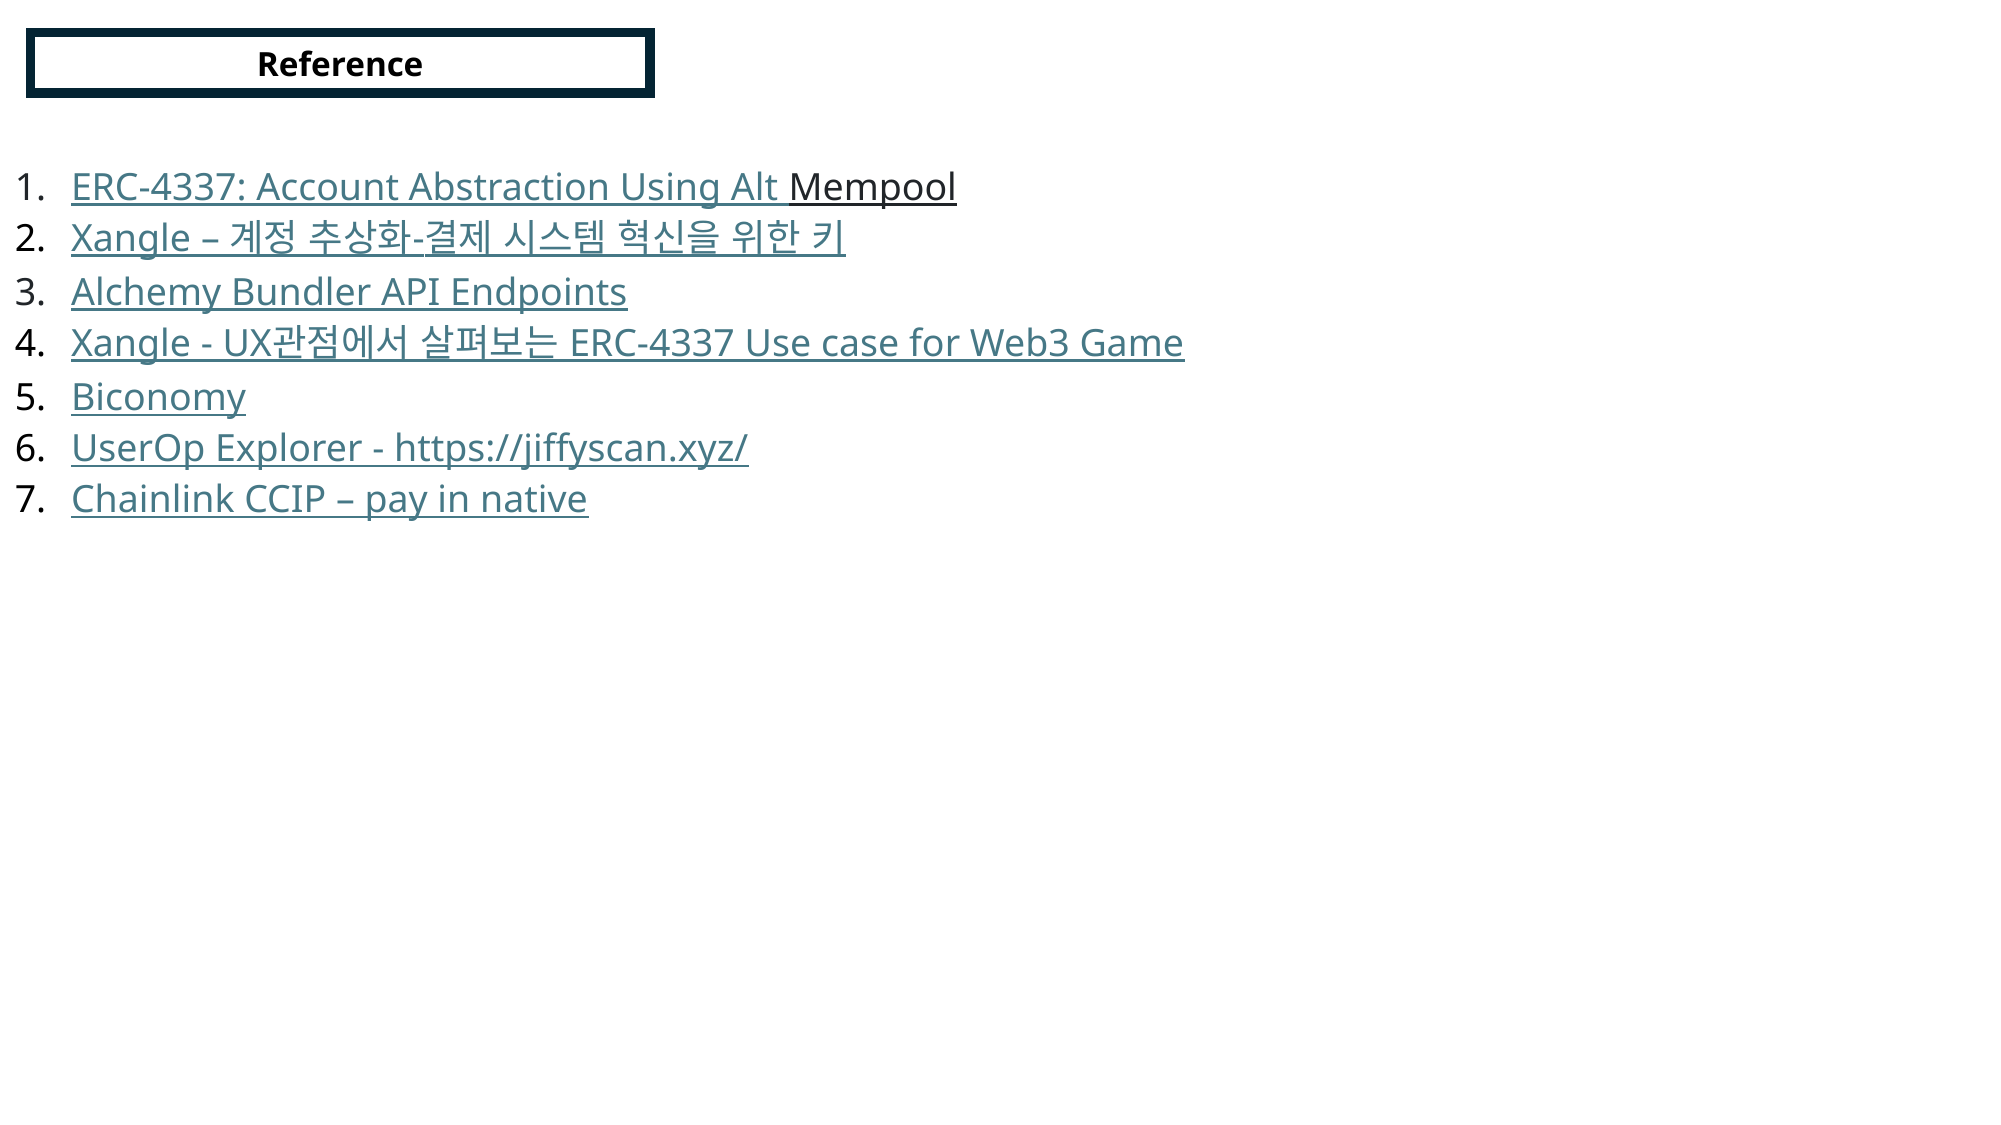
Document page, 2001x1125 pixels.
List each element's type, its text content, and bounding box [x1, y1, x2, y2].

text_box Reference [29, 31, 652, 94]
text_box ERC-4337: Account Abstraction Using Alt Mempool Xangle – 계정 추상화-결제 시스템 혁신을 위한 키 Alchemy Bundler API Endpoints Xangle - UX관점에서 살펴보는 ERC-4337 Use case for Web3 Game Biconomy UserOp Explorer - https://jiffyscan.xyz/ Chainlink CCIP – pay in native [0, 155, 1434, 579]
